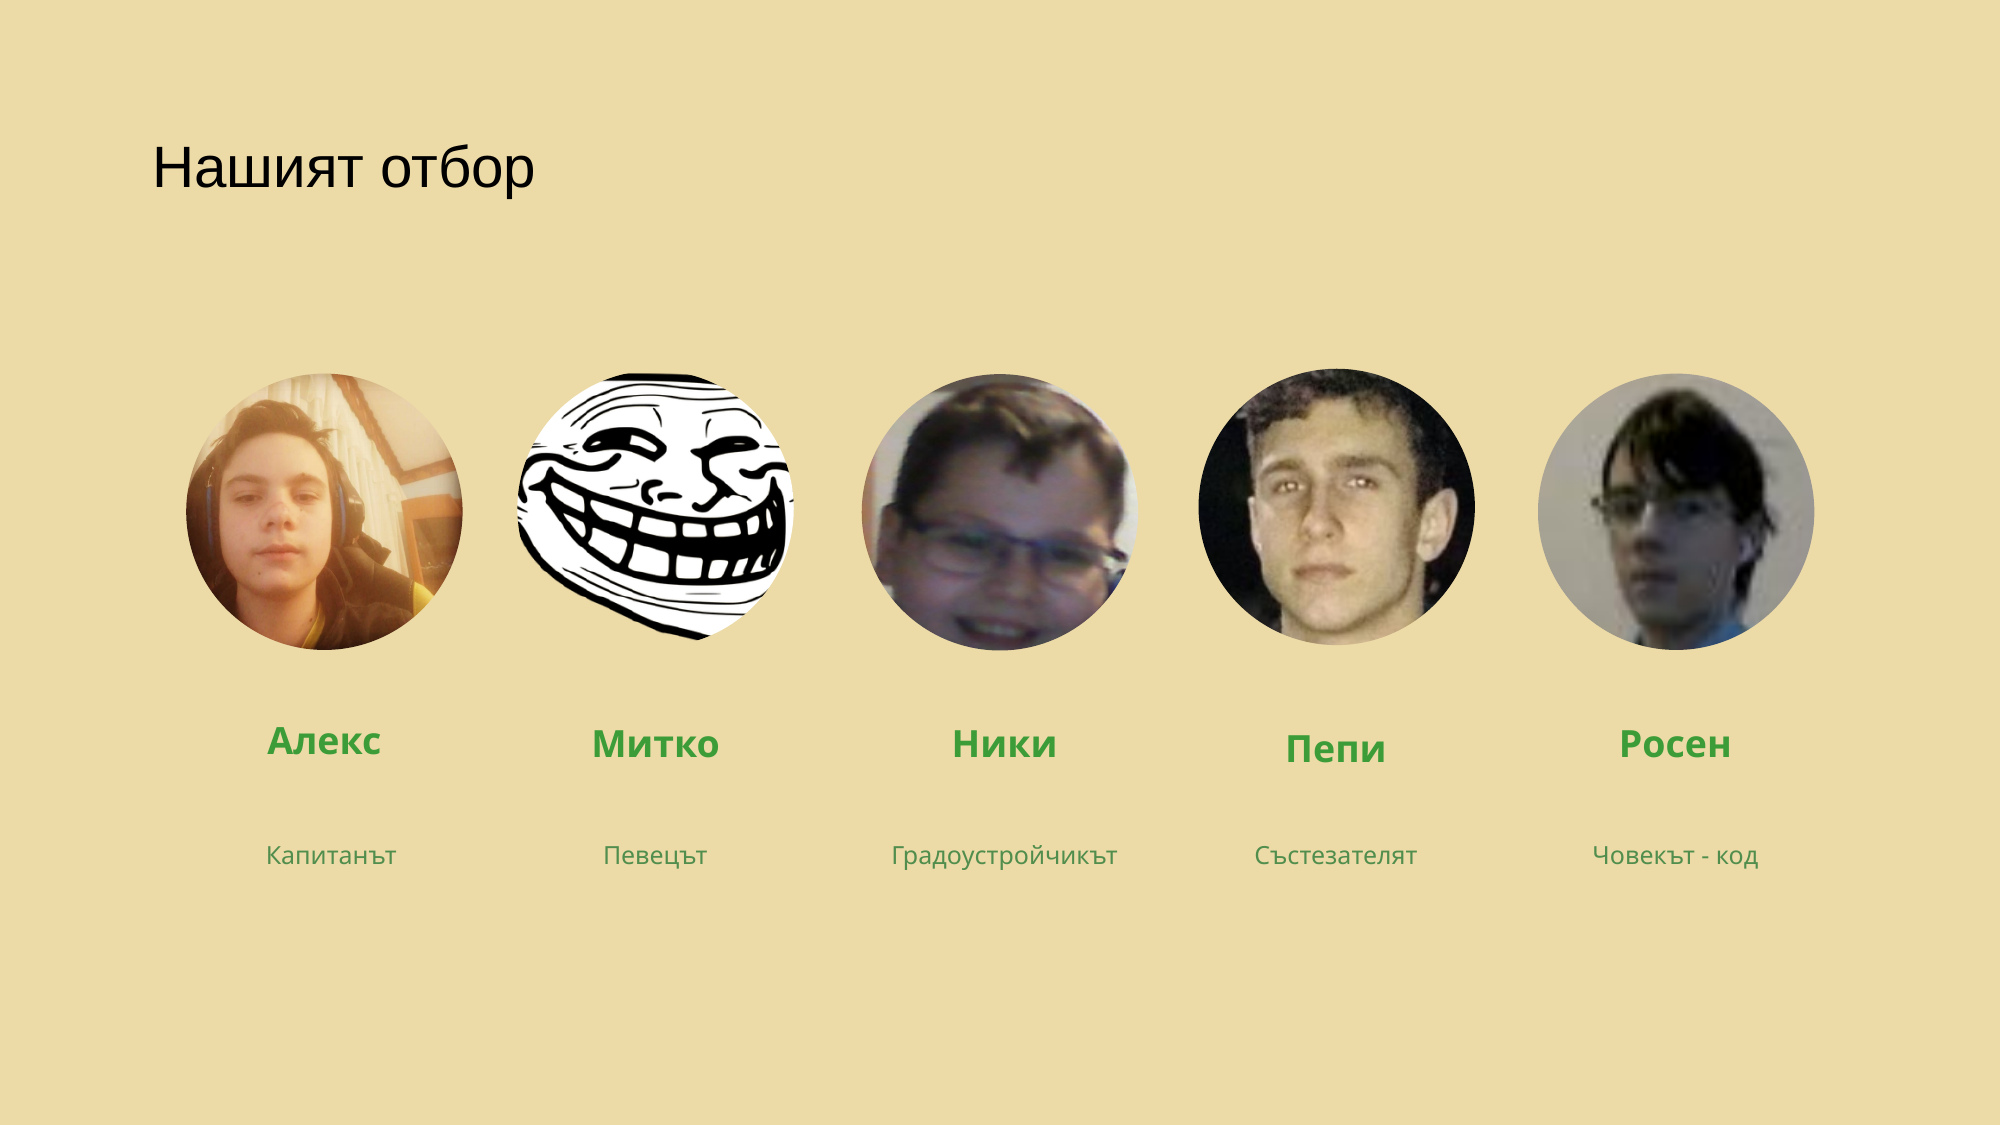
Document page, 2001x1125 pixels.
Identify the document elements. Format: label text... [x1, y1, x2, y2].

picture [861, 374, 1139, 651]
picture [1537, 373, 1815, 650]
picture [517, 370, 794, 647]
picture [1198, 368, 1475, 646]
picture [186, 373, 463, 650]
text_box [133, 670, 1867, 1039]
title Нашият отбор [137, 59, 1863, 278]
